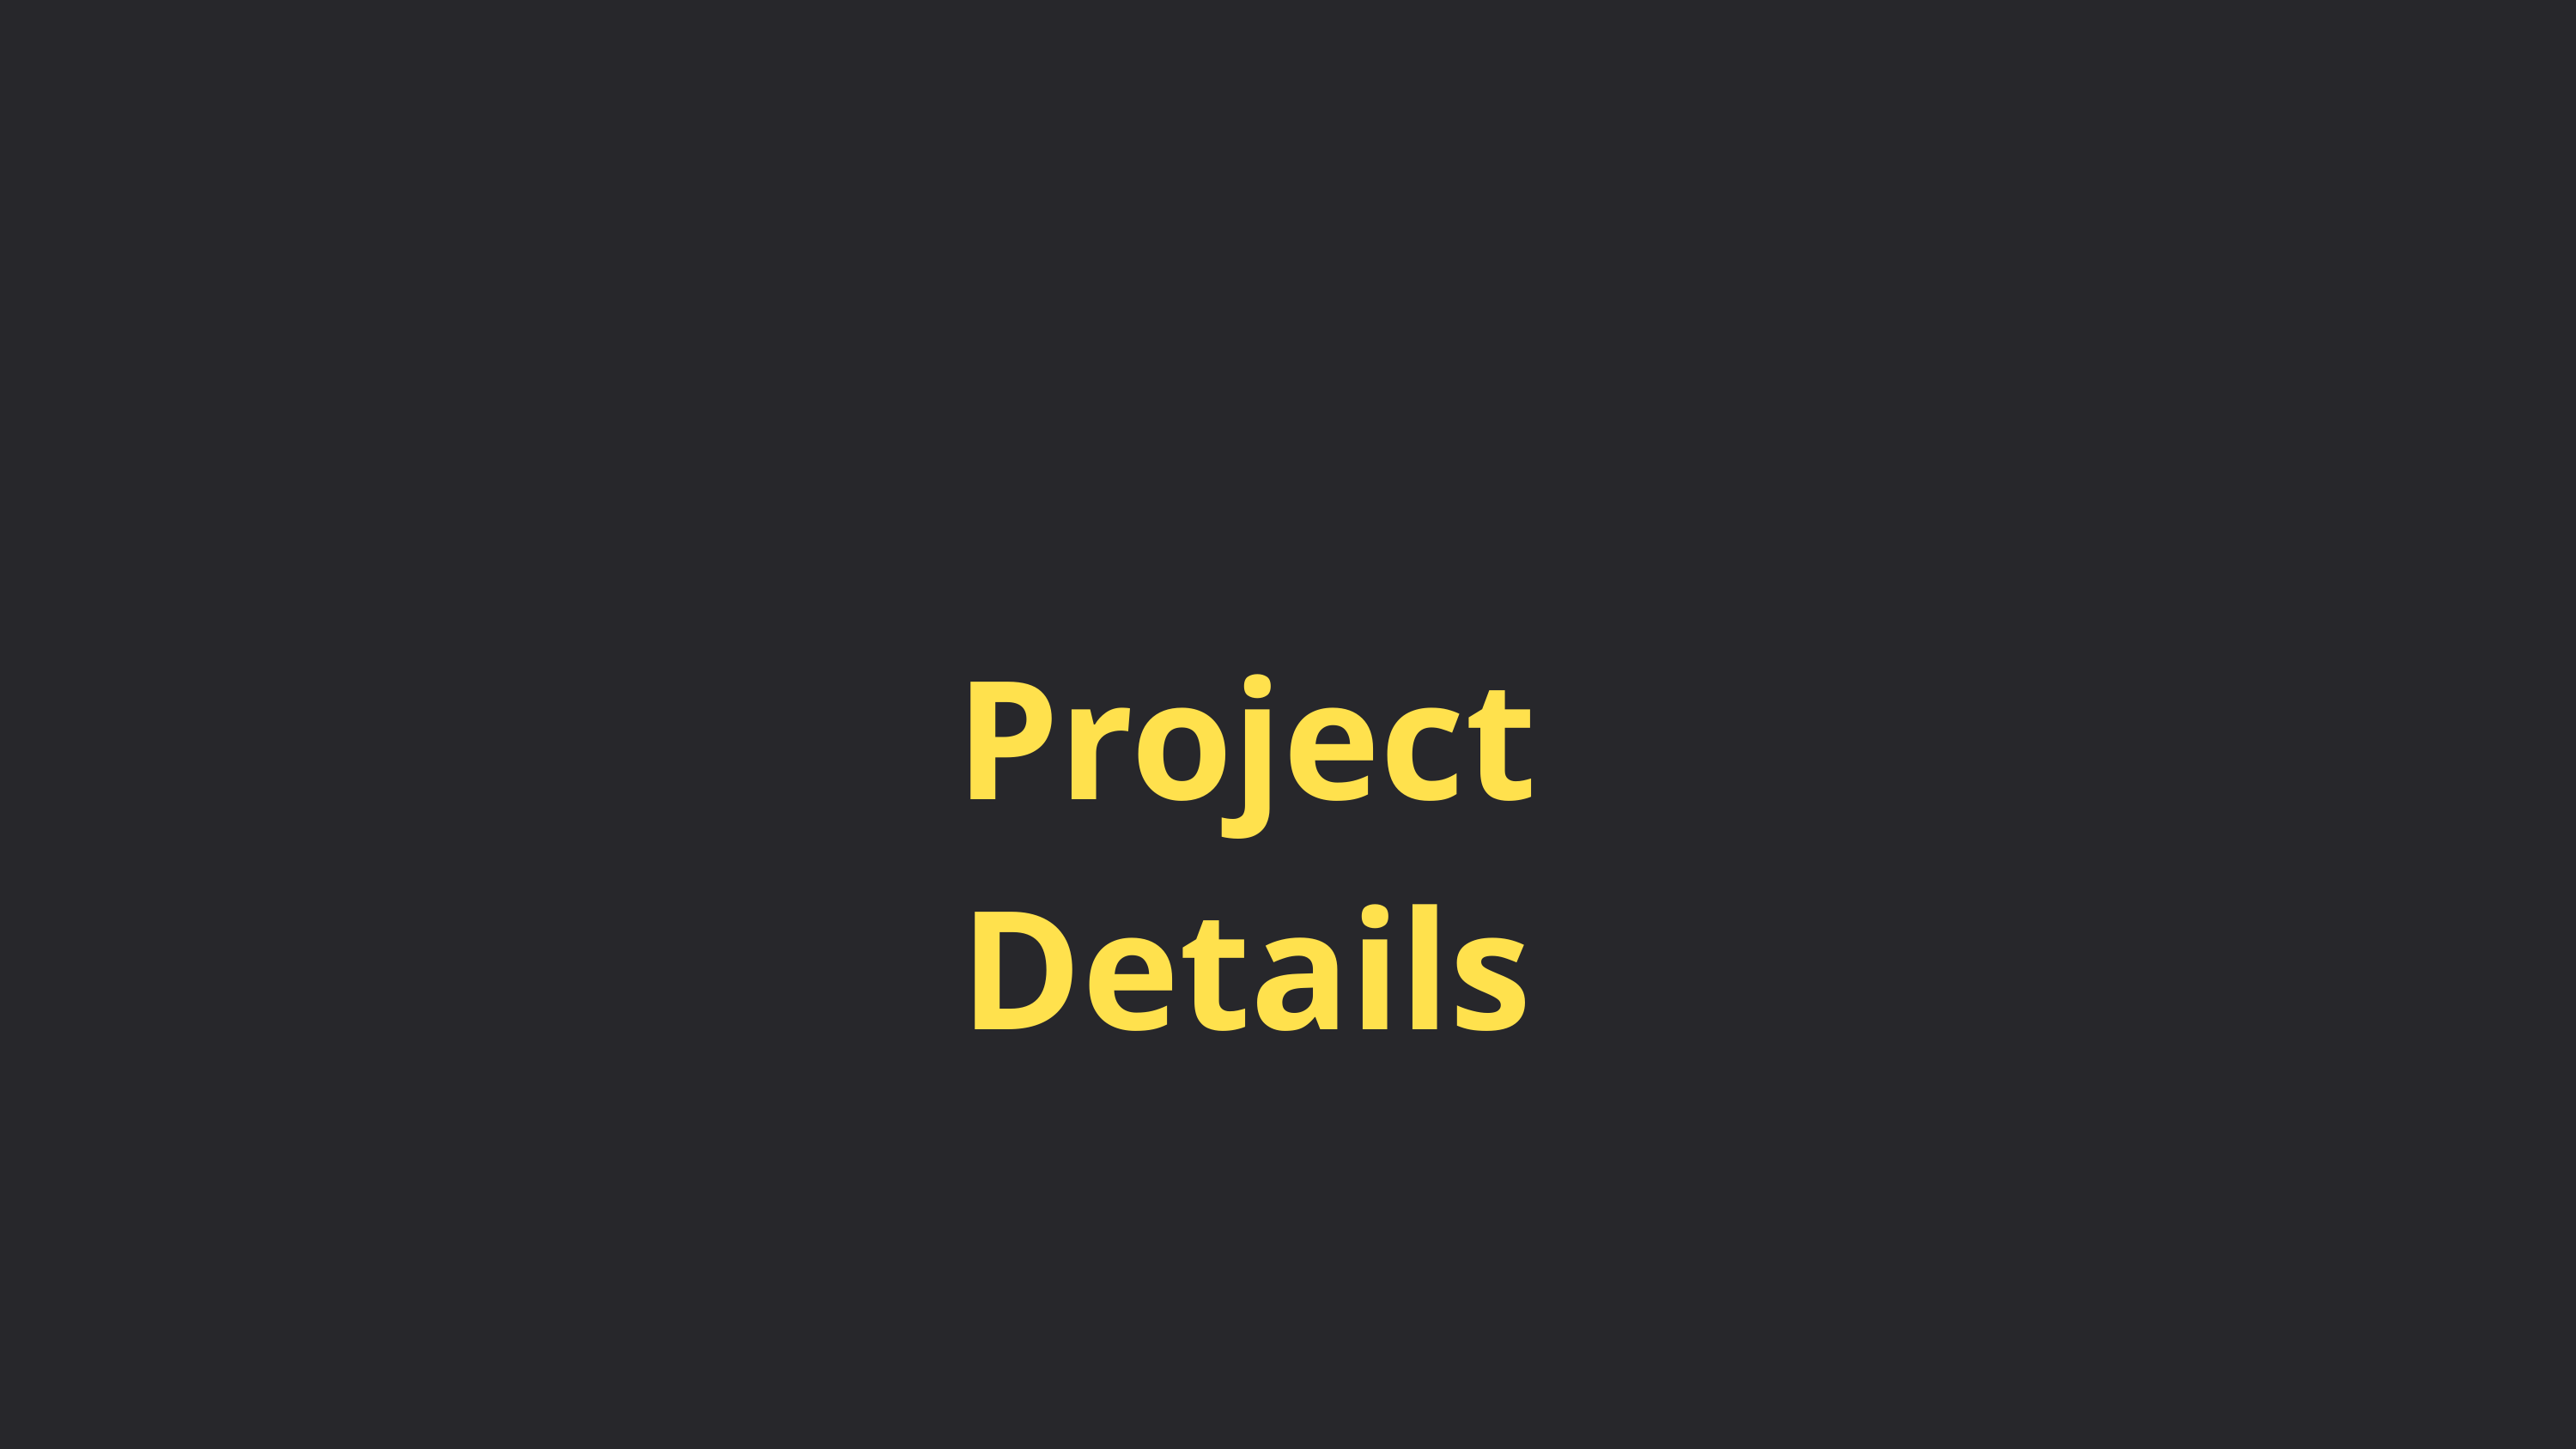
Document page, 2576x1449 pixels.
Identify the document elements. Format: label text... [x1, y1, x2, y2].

text_box Project Details [652, 602, 1841, 1063]
